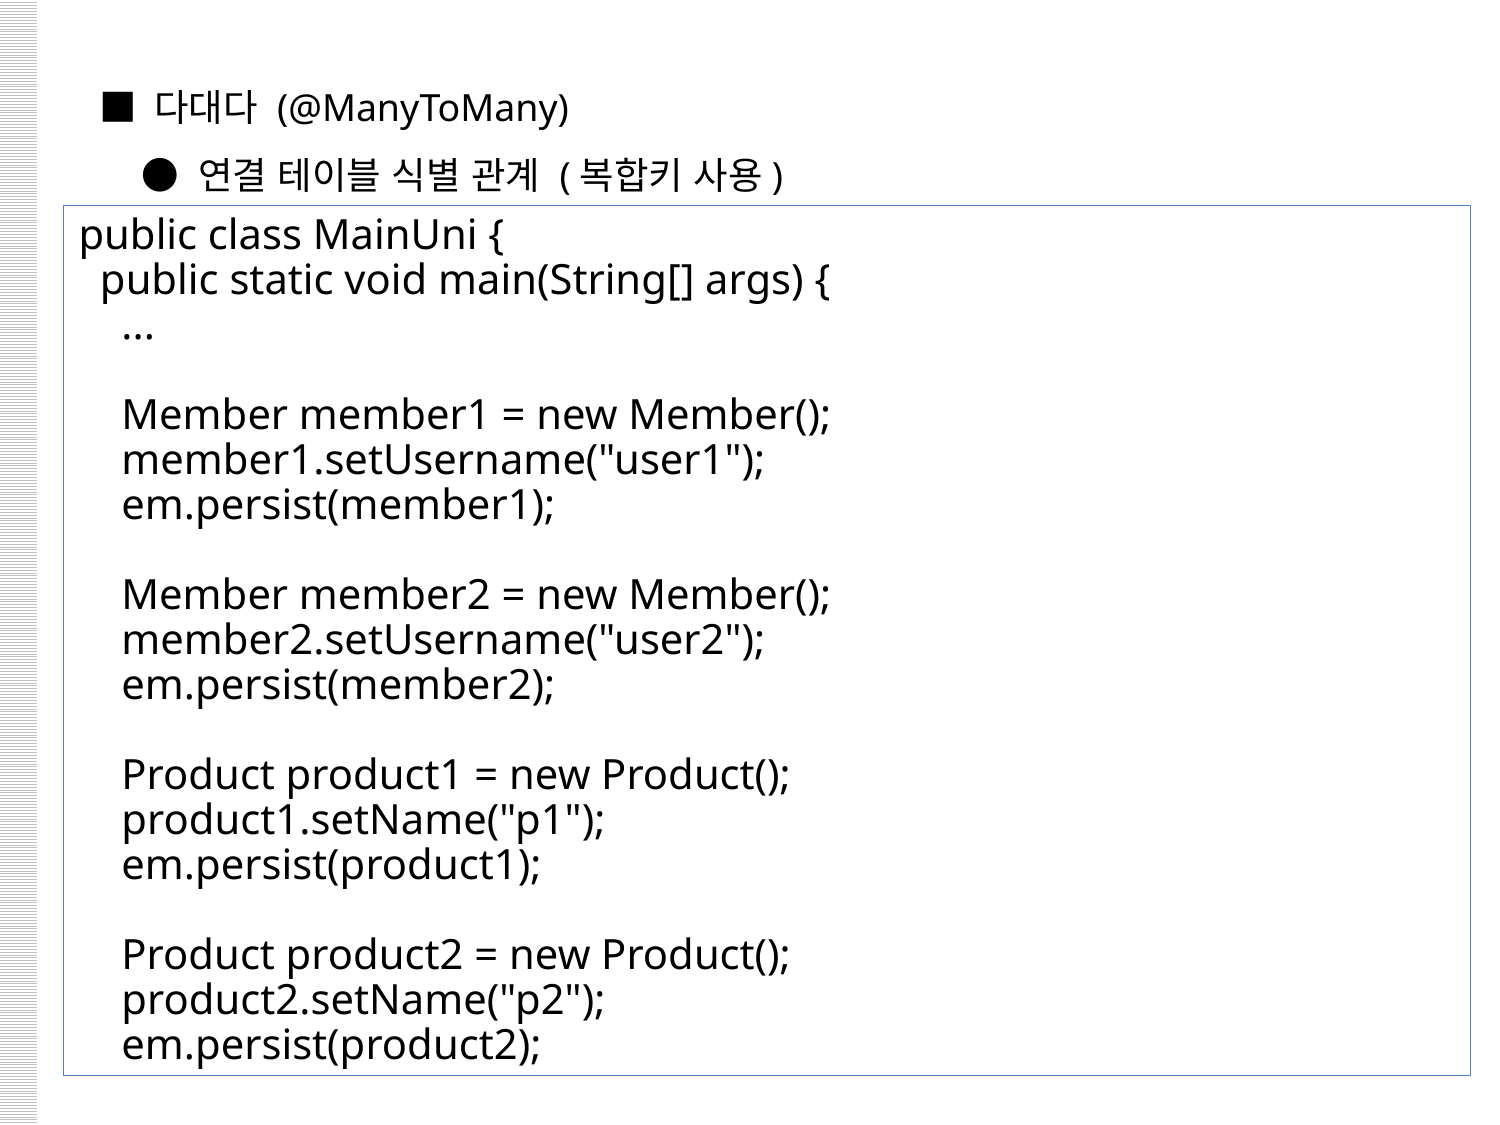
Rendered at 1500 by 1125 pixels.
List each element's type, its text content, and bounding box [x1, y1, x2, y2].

text_box ■ 다대다 (@ManyToMany) ● 연결 테이블 식별 관계 (복합키 사용) [84, 54, 799, 205]
text_box public class MainUni { public static void main(String[] args) { ... Member member1 = new Member(); member1.setUsername("user1"); em.persist(member1); Member member2 = new Member(); member2.setUsername("user2"); em.persist(member2); Product product1 = new Product(); product1.setName("p1"); em.persist(product1); Product product2 = new Product(); product2.setName("p2"); em.persist(product2); [63, 205, 1471, 1076]
